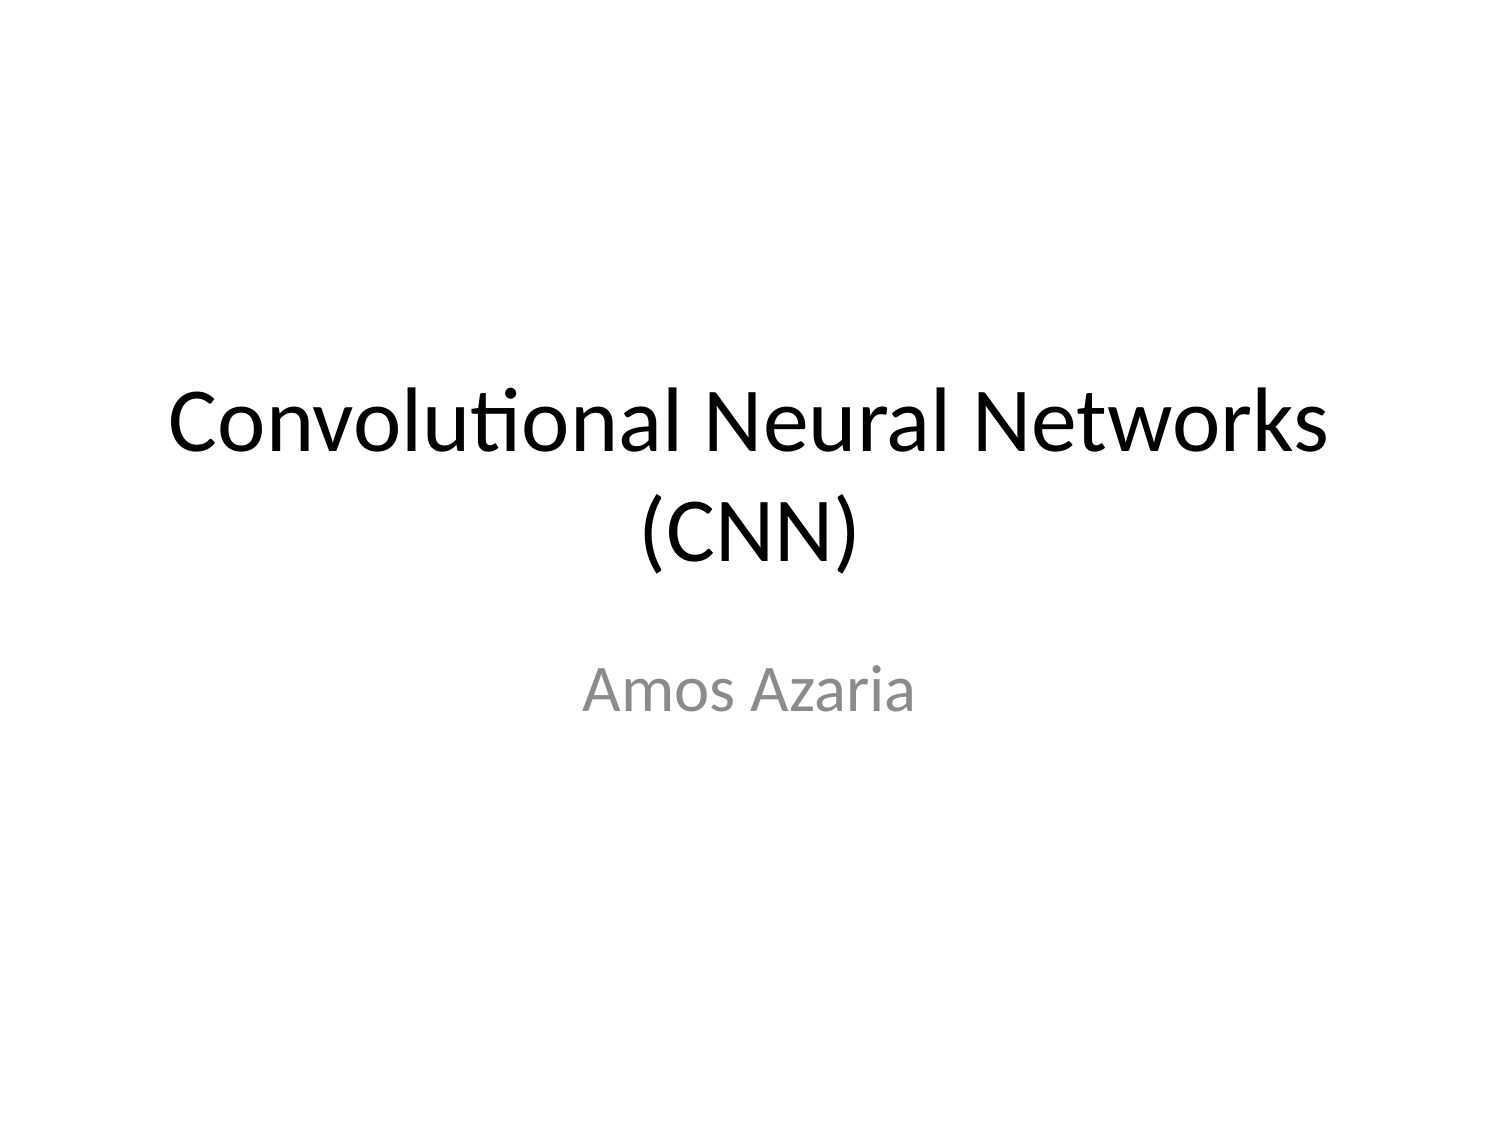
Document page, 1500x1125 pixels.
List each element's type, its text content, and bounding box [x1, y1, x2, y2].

title Convolutional Neural Networks (CNN) [112, 349, 1388, 591]
subtitle Amos Azaria [225, 637, 1275, 925]
